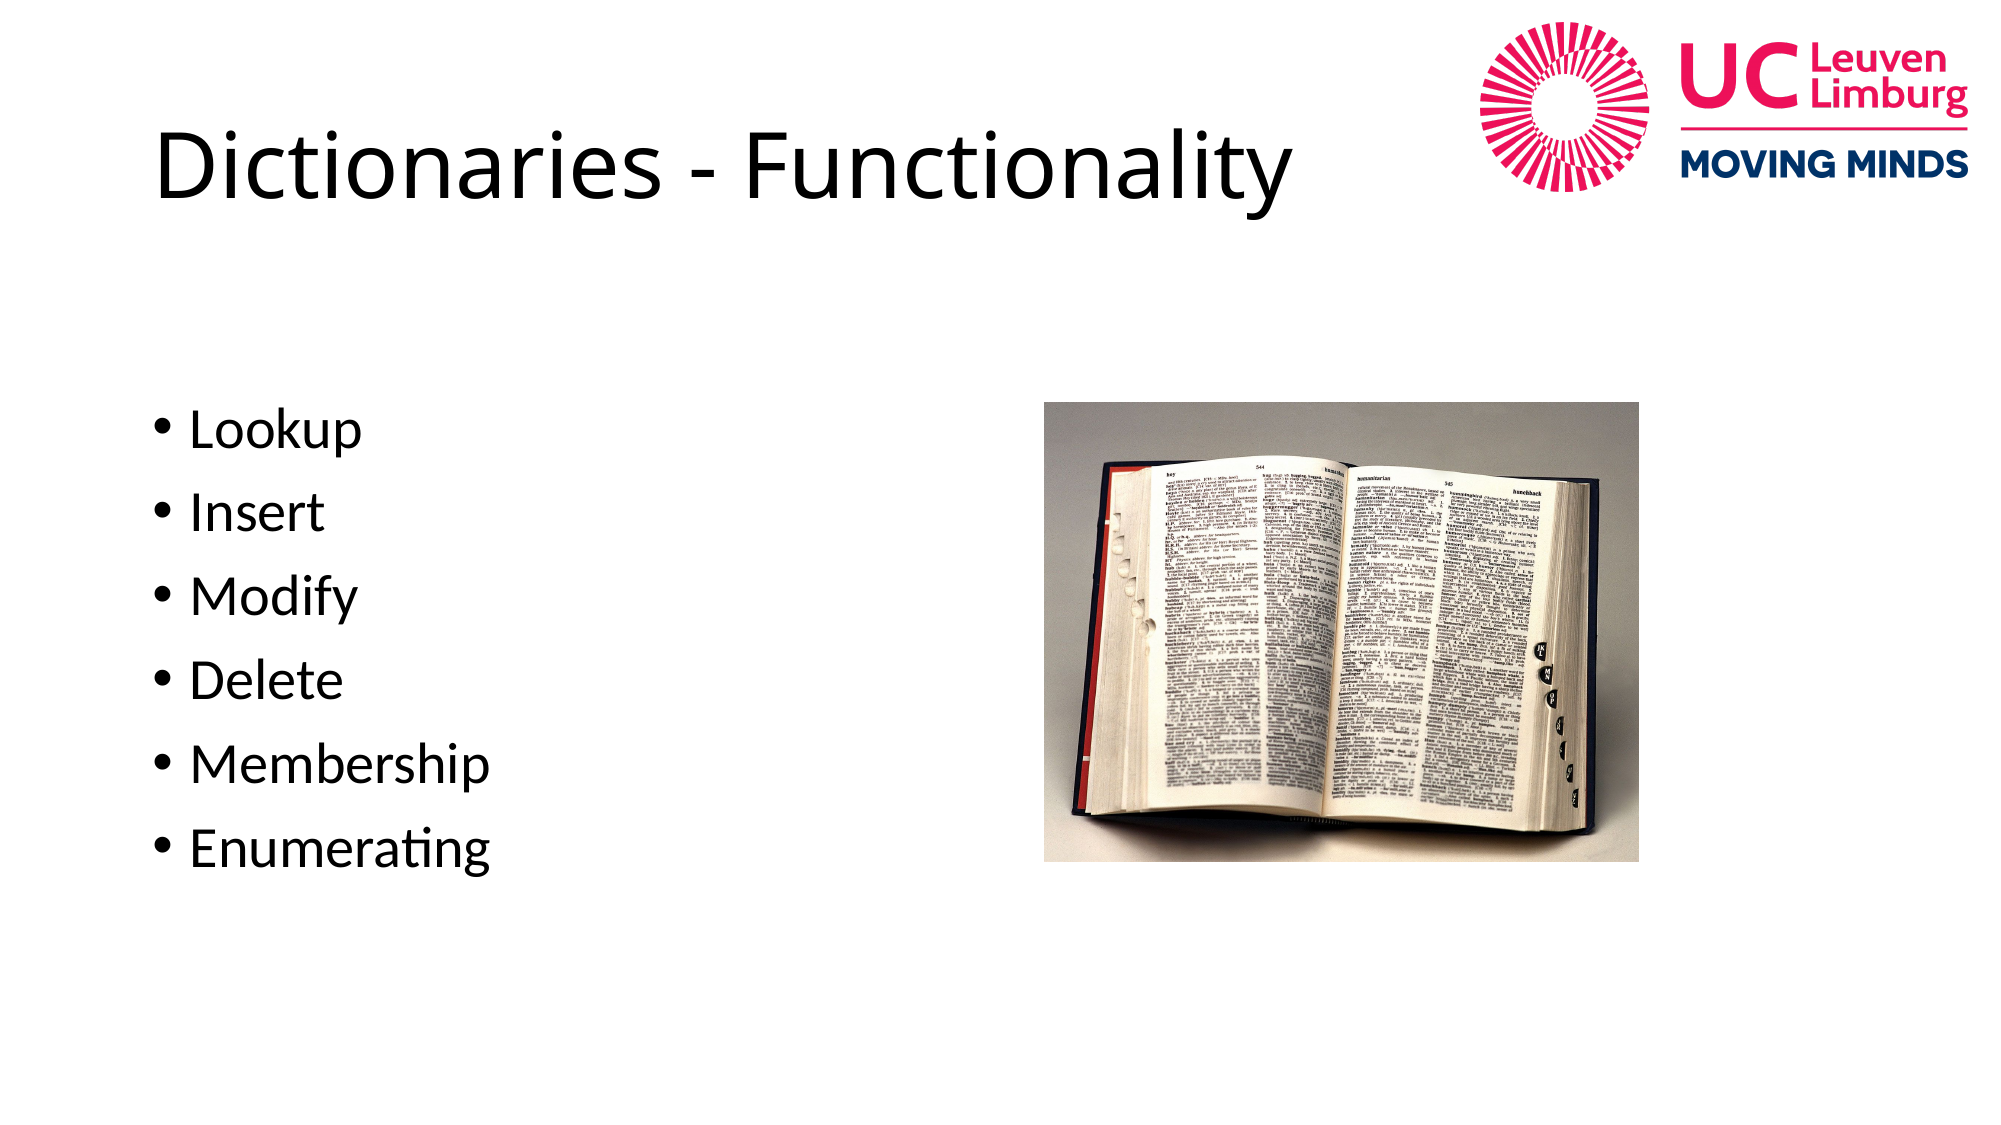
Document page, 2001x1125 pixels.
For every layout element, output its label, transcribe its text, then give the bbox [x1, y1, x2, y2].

picture [1480, 22, 1973, 192]
title Dictionaries - Functionality [137, 59, 1863, 278]
list Lookup Insert Modify Delete Membership Enumerating [137, 299, 1863, 1014]
picture [1044, 402, 1639, 863]
